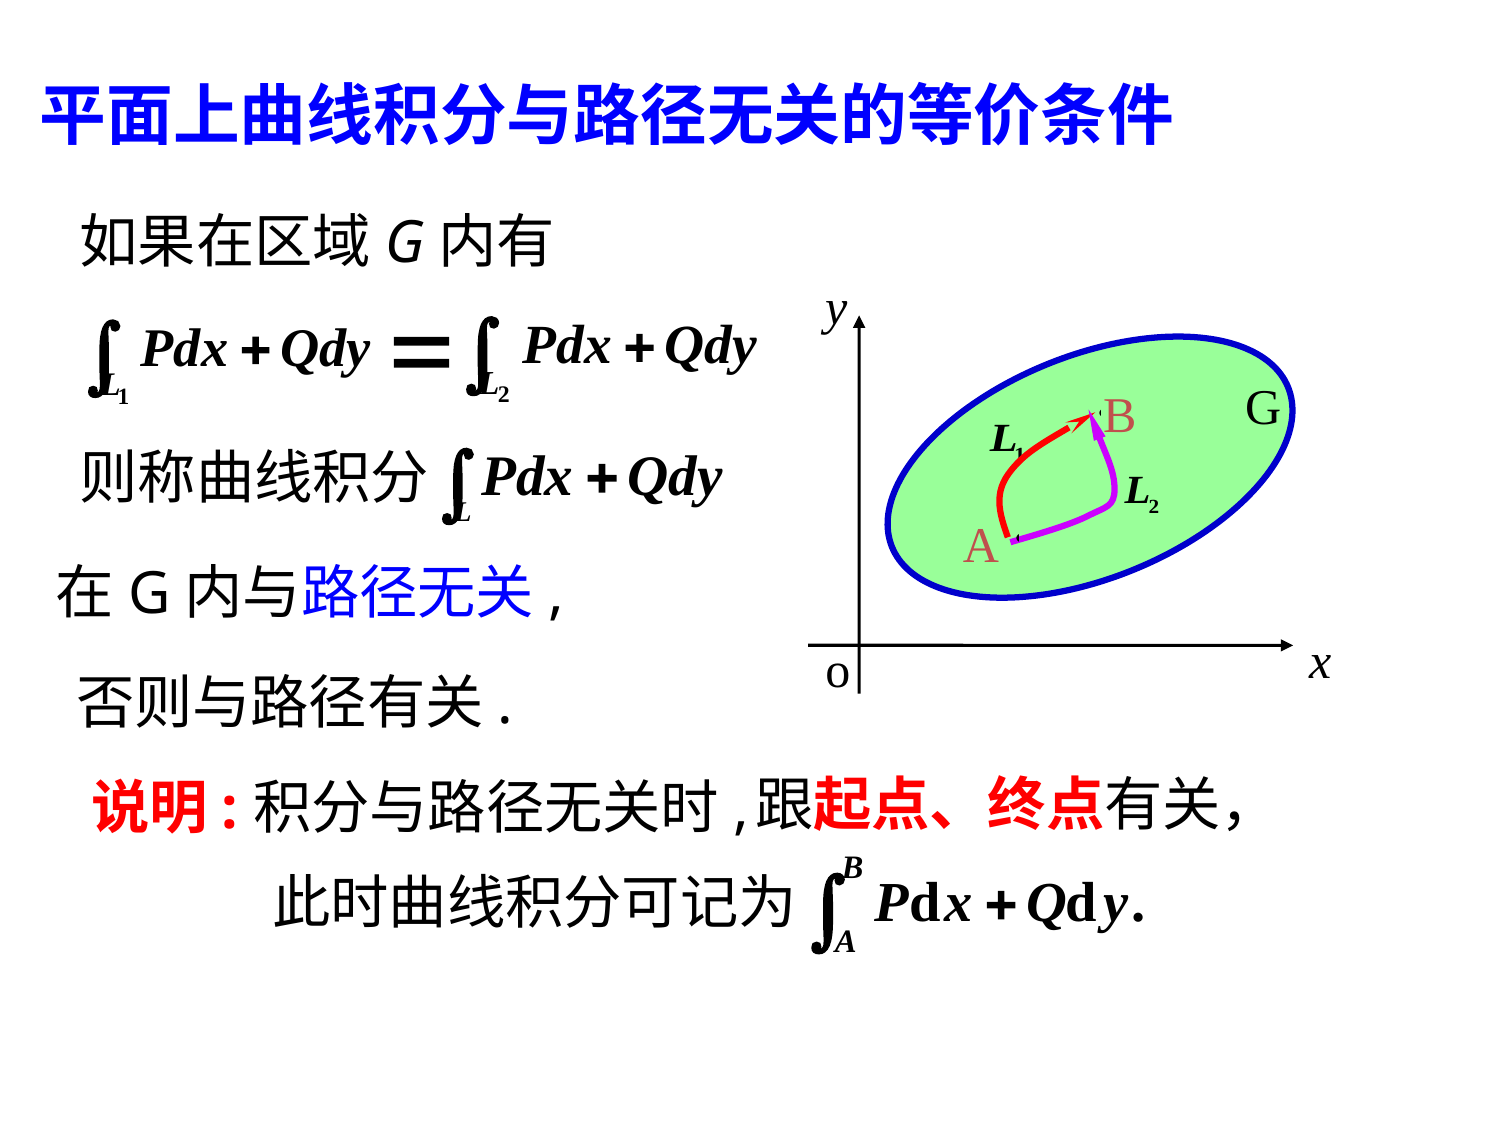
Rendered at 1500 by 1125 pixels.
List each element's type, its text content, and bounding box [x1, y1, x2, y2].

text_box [947, 504, 1019, 580]
text_box 否则与路径有关. [61, 657, 528, 743]
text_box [430, 435, 727, 526]
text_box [76, 305, 376, 410]
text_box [454, 302, 762, 408]
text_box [1010, 409, 1162, 543]
text_box 在G内与路径无关, [41, 547, 579, 633]
text_box 则称曲线积分 [64, 433, 691, 518]
text_box 跟起点、终点有关， [740, 760, 1295, 845]
text_box 此时曲线积分可记为 [257, 857, 794, 943]
text_box 平面上曲线积分与路径无关的等价条件 [24, 19, 1464, 207]
text_box 积分与路径无关时, [253, 763, 779, 848]
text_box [799, 847, 1147, 965]
text_box 如果在区域G内有 [64, 196, 715, 281]
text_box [807, 266, 1349, 705]
text_box 说明: [76, 763, 253, 848]
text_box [371, 326, 455, 387]
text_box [985, 411, 1006, 503]
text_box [1080, 374, 1152, 450]
